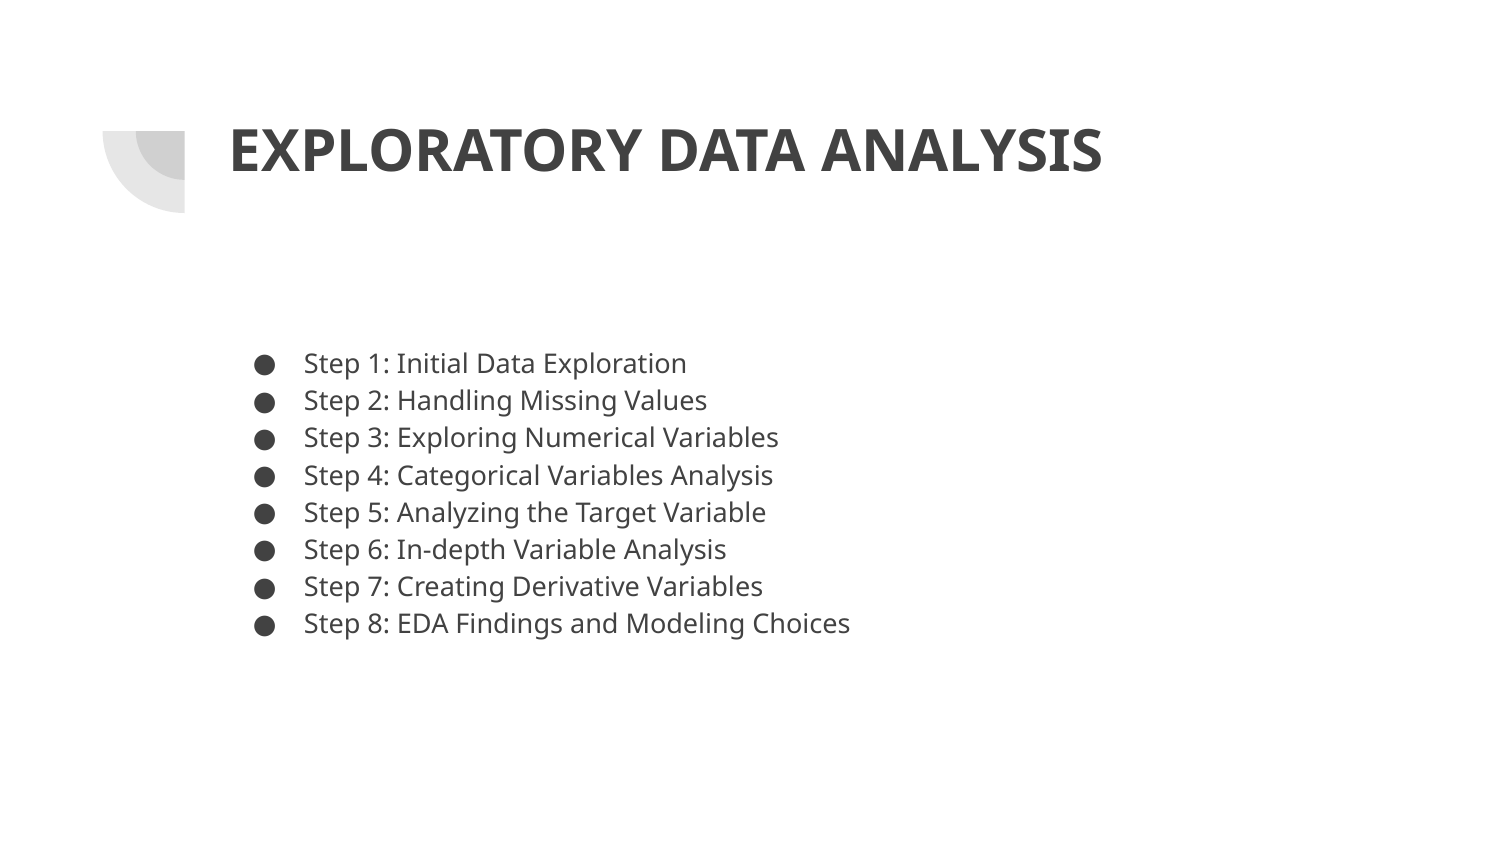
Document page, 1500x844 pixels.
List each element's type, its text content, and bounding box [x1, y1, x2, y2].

list Step 1: Initial Data Exploration Step 2: Handling Missing Values Step 3: Exploring Numerical Variables Step 4: Categorical Variables Analysis Step 5: Analyzing the Target Variable Step 6: In-depth Variable Analysis Step 7: Creating Derivative Variables Step 8: EDA Findings and Modeling Choices [213, 326, 1368, 744]
title EXPLORATORY DATA ANALYSIS [213, 98, 1368, 263]
